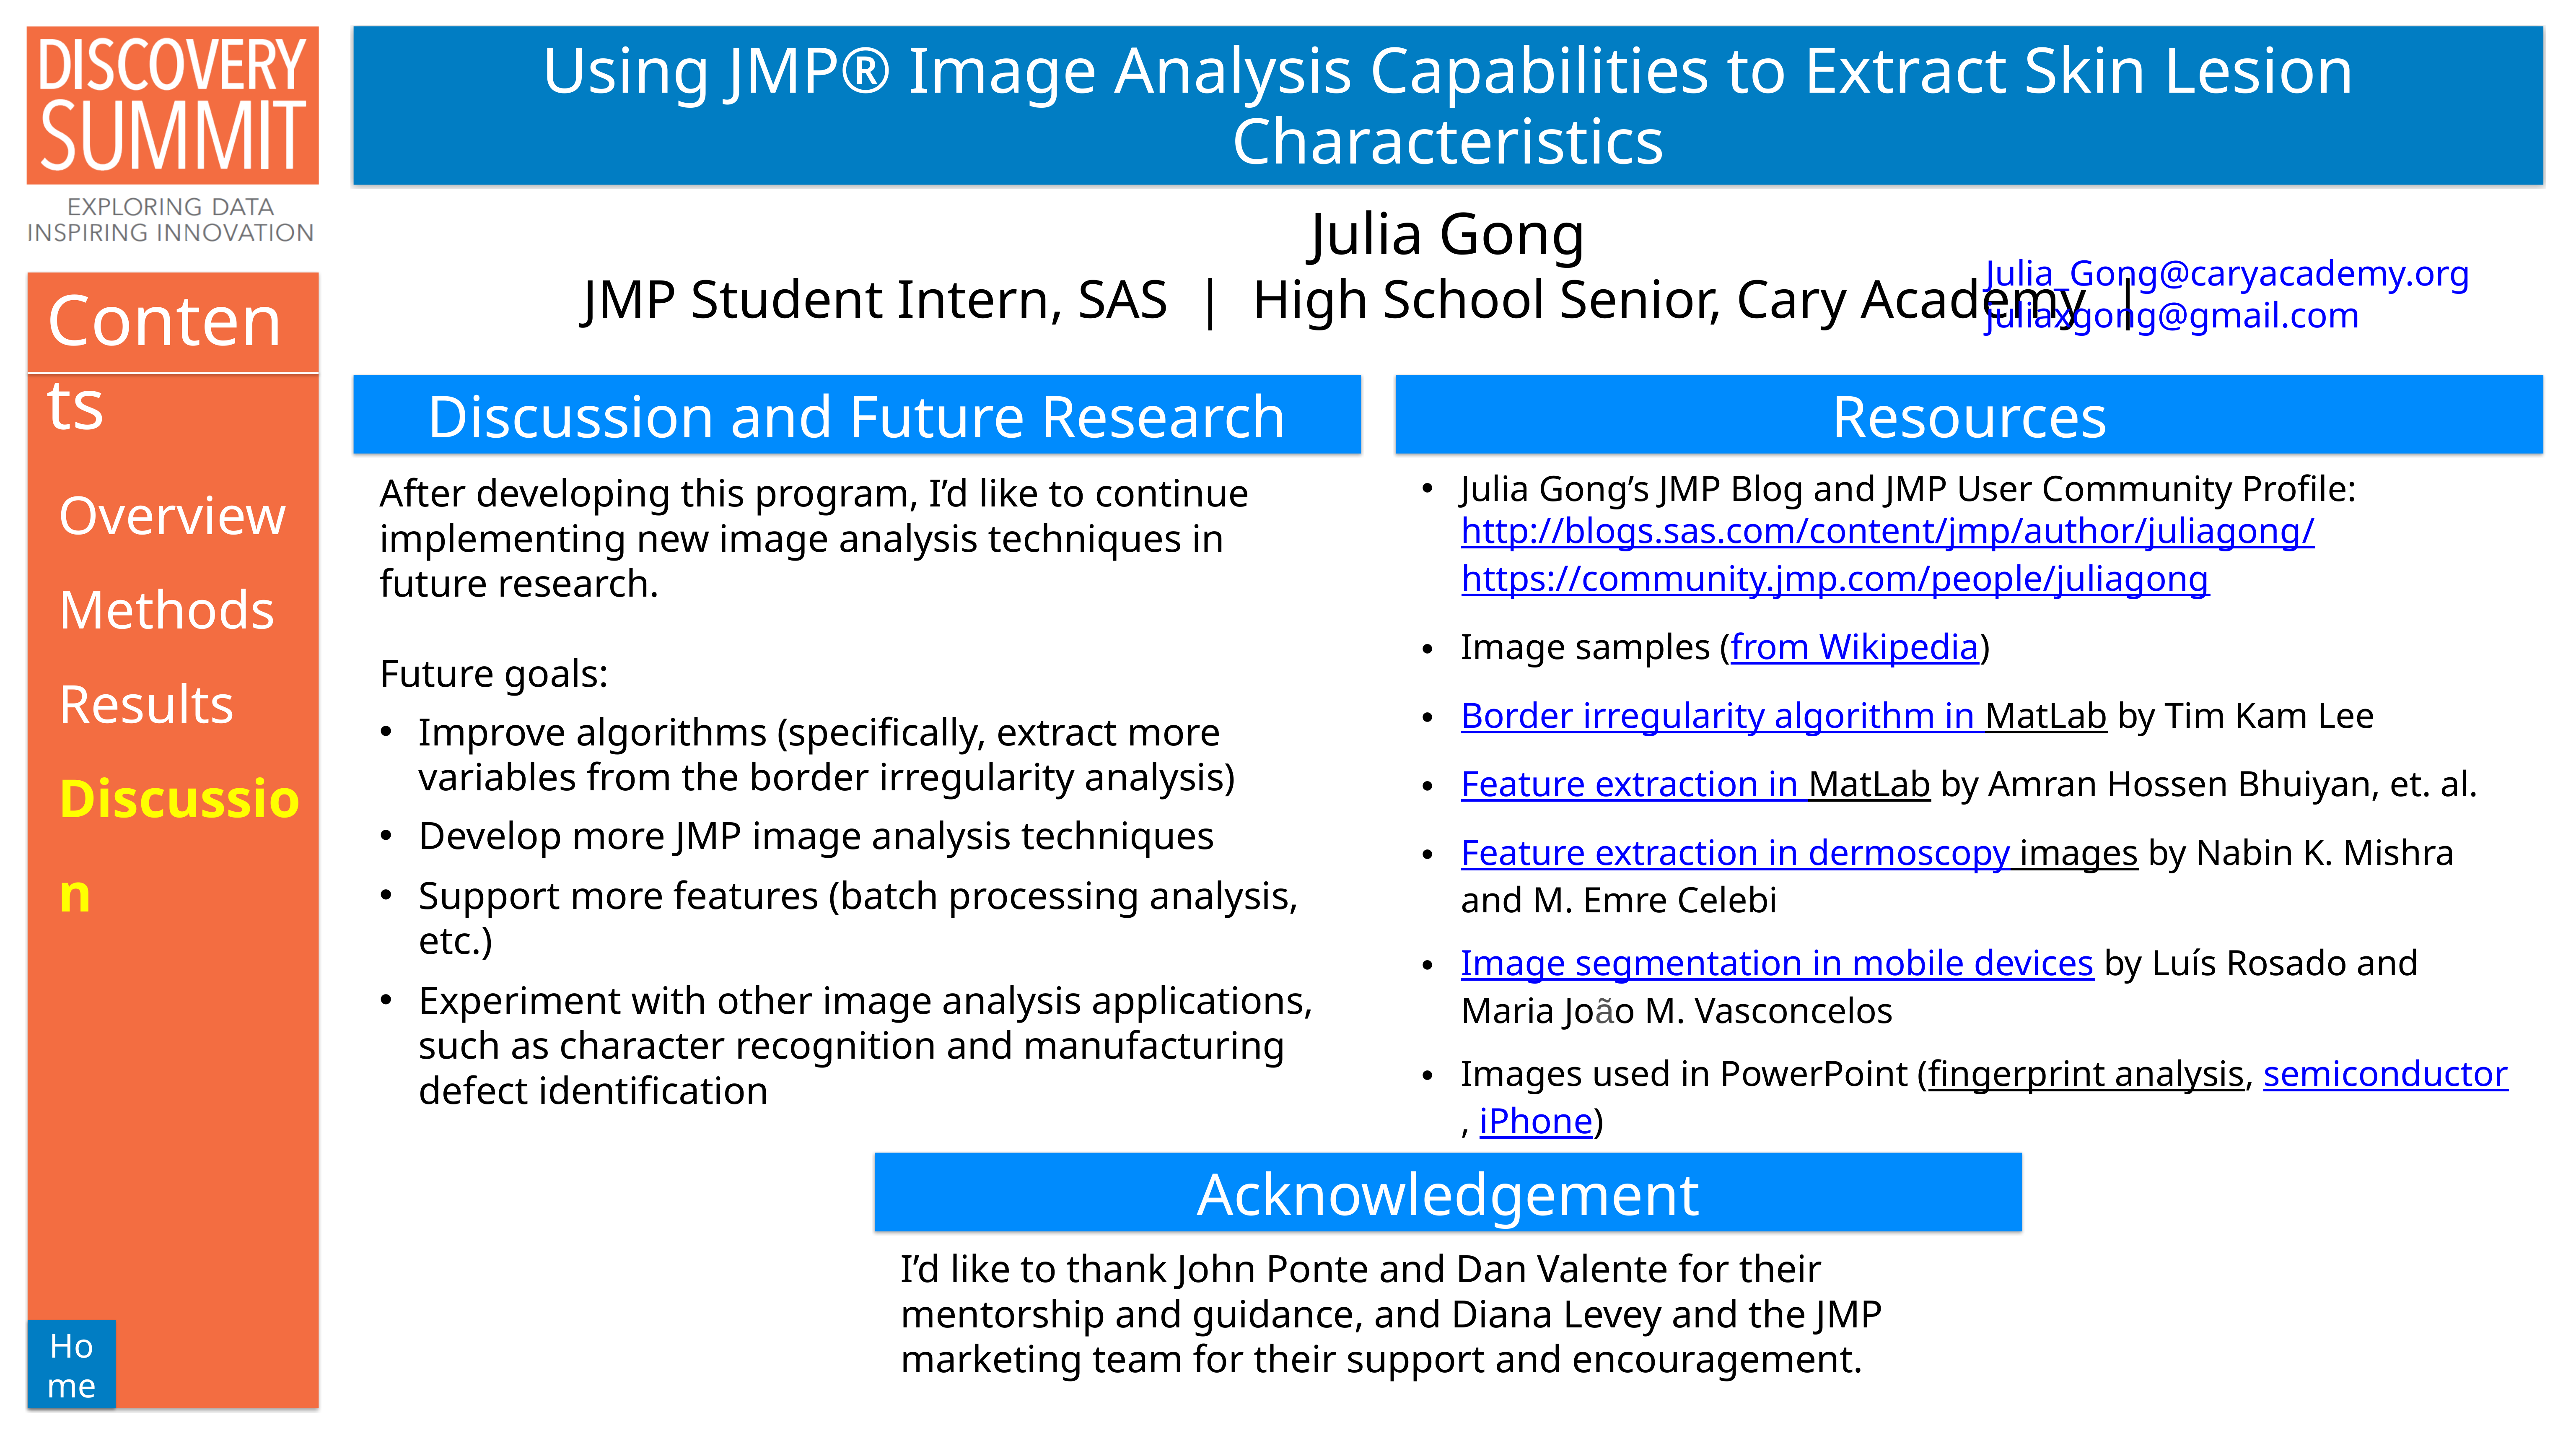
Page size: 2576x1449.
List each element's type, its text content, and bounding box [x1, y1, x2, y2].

picture [0, 8, 401, 265]
text_box Julia Gong’s JMP Blog and JMP User Community Profile: http://blogs.sas.com/content/jmp/author/juliagong/ https://community.jmp.com/people/juliagong Image samples (from Wikipedia) Border irregularity algorithm in MatLab by Tim Kam Lee Feature extraction in MatLab by Amran Hossen Bhuiyan, et. al. Feature extraction in dermoscopy images by Nabin K. Mishra and M. Emre Celebi Image segmentation in mobile devices by Luís Rosado and Maria João M. Vasconcelos Images used in PowerPoint (fingerprint analysis, semiconductor, iPhone) [1396, 453, 2544, 1159]
text_box After developing this program, I’d like to continue implementing new image analysis techniques in future research. Future goals: Improve algorithms (specifically, extract more variables from the border irregularity analysis) Develop more JMP image analysis techniques Support more features (batch processing analysis, etc.) Experiment with other image analysis applications, such as character recognition and manufacturing defect identification [353, 456, 1361, 1124]
text_box Home [27, 1320, 116, 1409]
text_box Acknowledgement [874, 1153, 2022, 1232]
text_box Discussion and Future Research [353, 375, 1361, 454]
text_box Contents Overview Methods Results Discussion [27, 377, 319, 1409]
text_box I’d like to thank John Ponte and Dan Valente for their mentorship and guidance, and Diana Levey and the JMP marketing team for their support and encouragement. [875, 1232, 2022, 1393]
text_box Contents Overview Methods Results Discussion [27, 272, 319, 372]
text_box Resources [1396, 375, 2544, 453]
